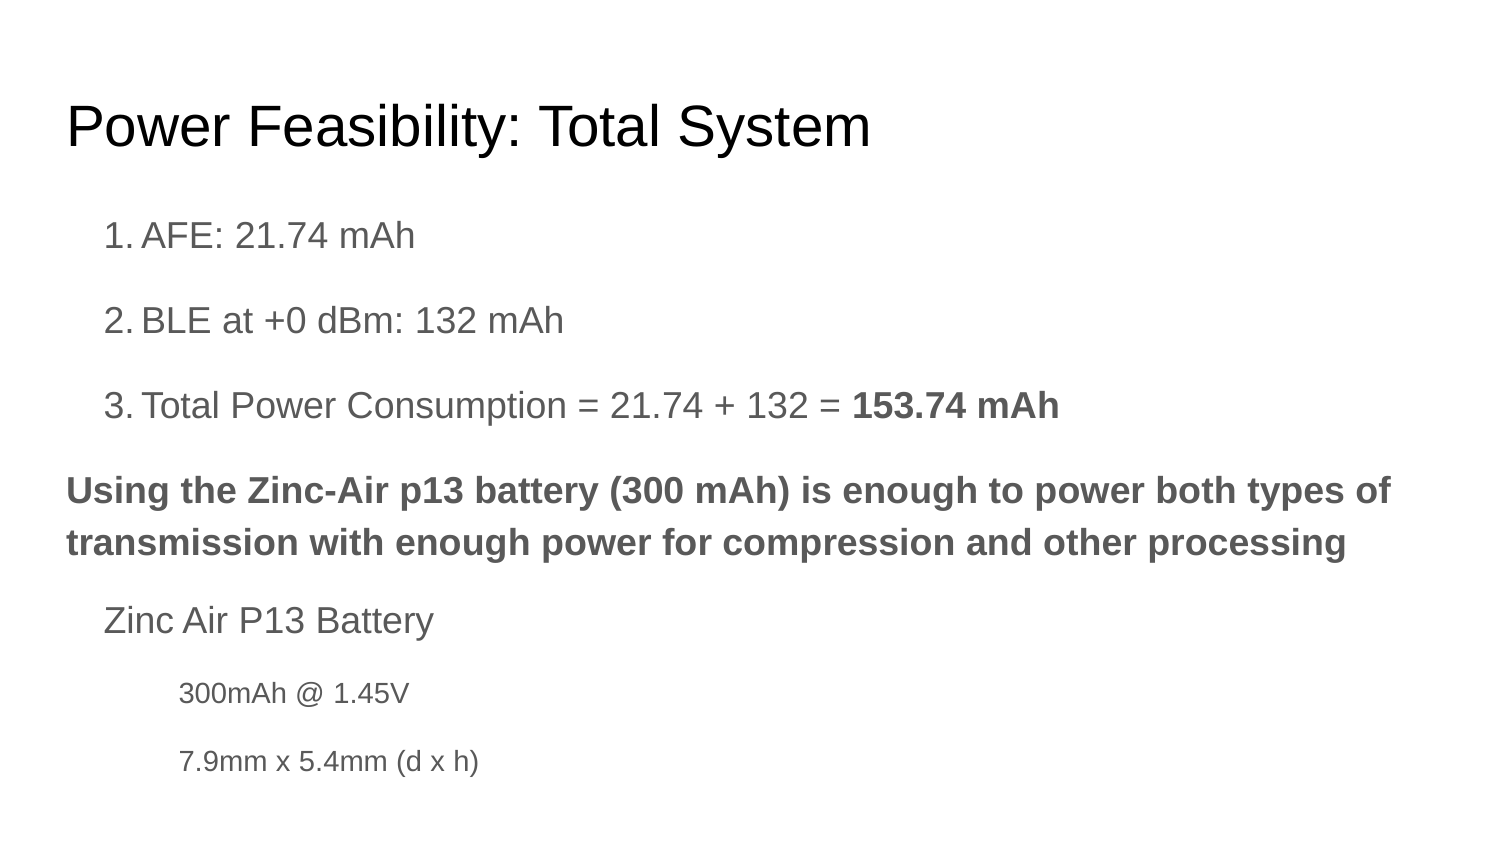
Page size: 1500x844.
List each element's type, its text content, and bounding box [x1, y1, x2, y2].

list AFE: 21.74 mAh BLE at +0 dBm: 132 mAh Total Power Consumption = 21.74 + 132 = 153.74 mAh Using the Zinc-Air p13 battery (300 mAh) is enough to power both types of transmission with enough power for compression and other processing Zinc Air P13 Battery 300mAh @ 1.45V 7.9mm x 5.4mm (d x h) [51, 189, 1449, 750]
title Power Feasibility: Total System [51, 72, 1449, 167]
